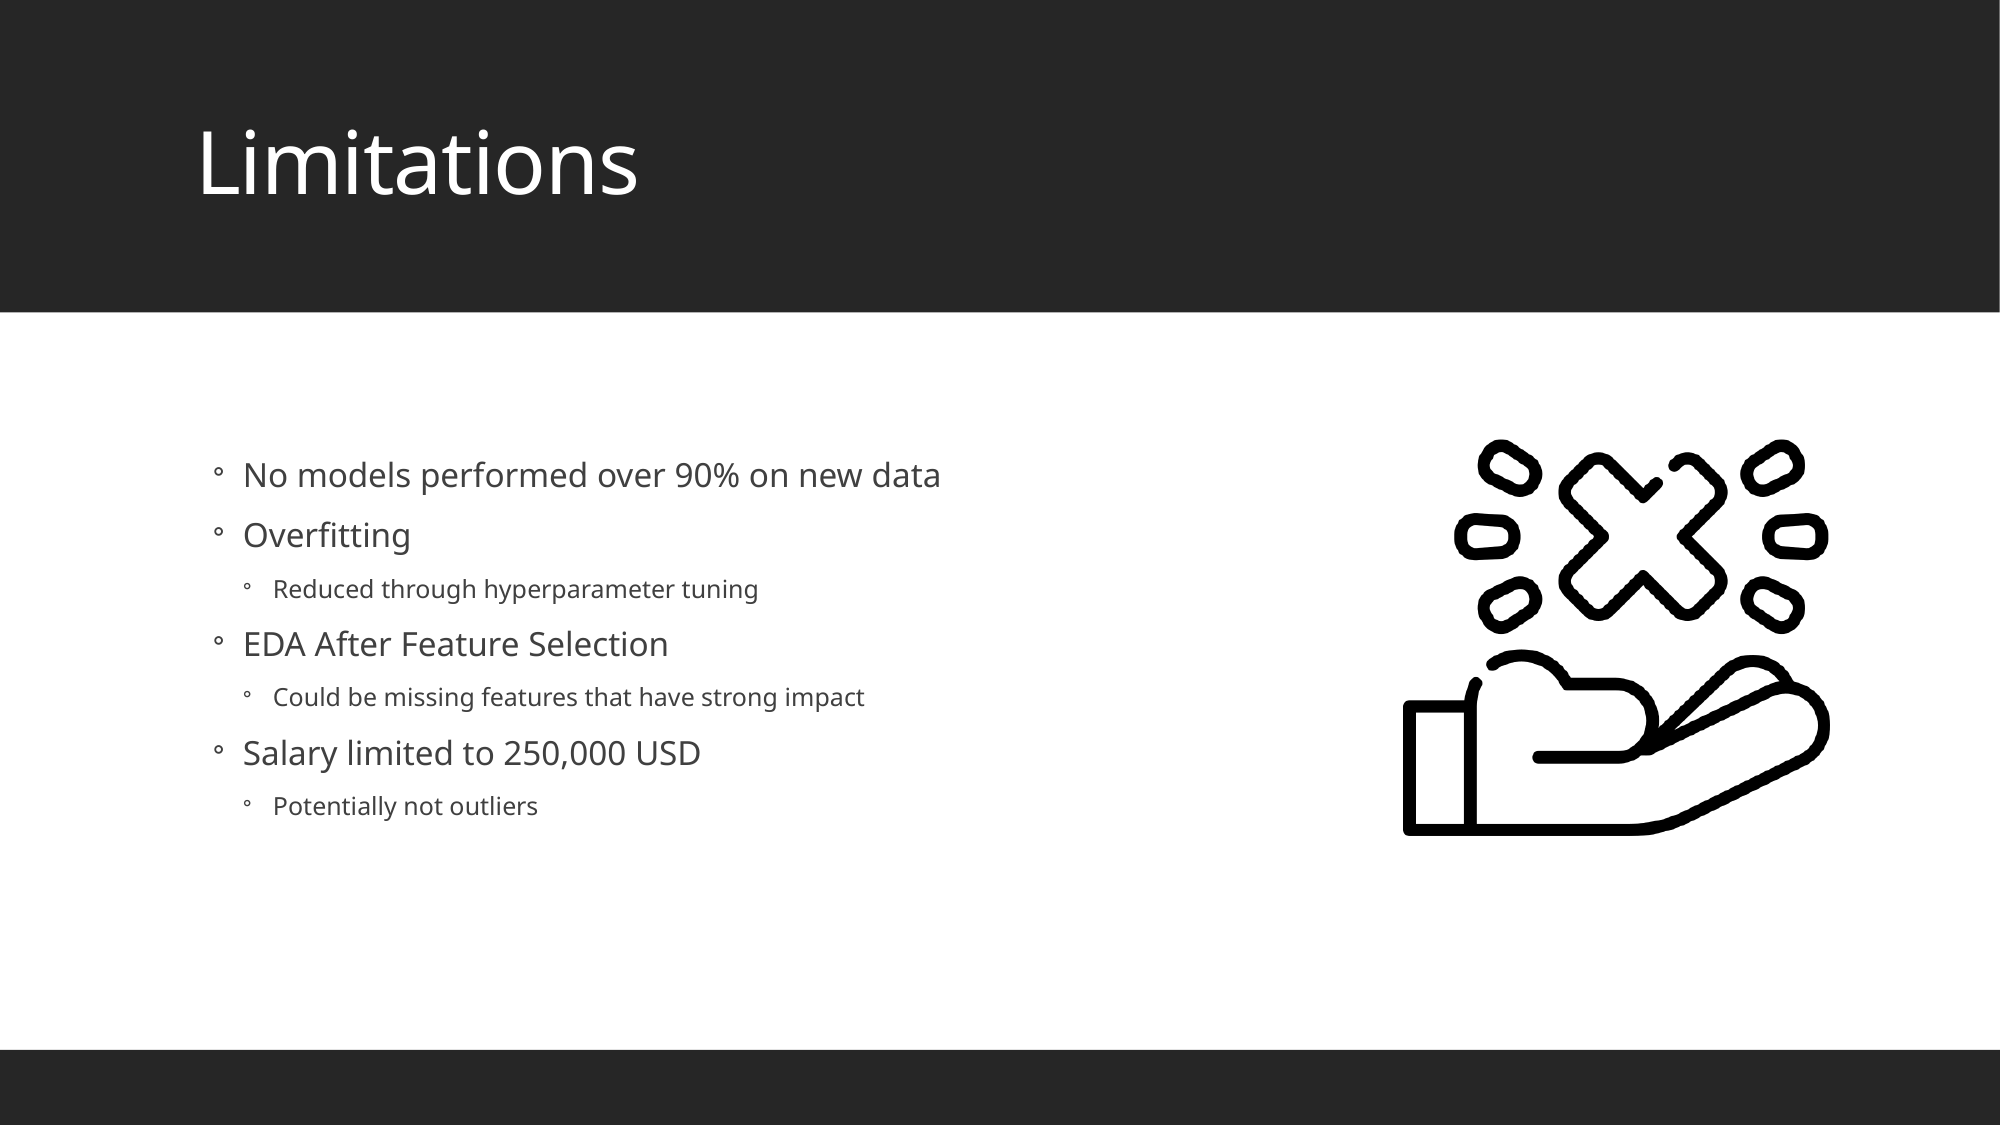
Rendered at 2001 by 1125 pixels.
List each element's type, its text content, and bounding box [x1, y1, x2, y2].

text_box [0, 314, 2000, 1049]
list No models performed over 90% on new data Overfitting Reduced through hyperparameter tuning EDA After Feature Selection Could be missing features that have strong impact Salary limited to 250,000 USD Potentially not outliers [179, 438, 1830, 963]
text_box [0, 1049, 2000, 1125]
text_box [0, 0, 2000, 314]
picture [1403, 423, 1831, 852]
title Limitations [180, 47, 1830, 285]
